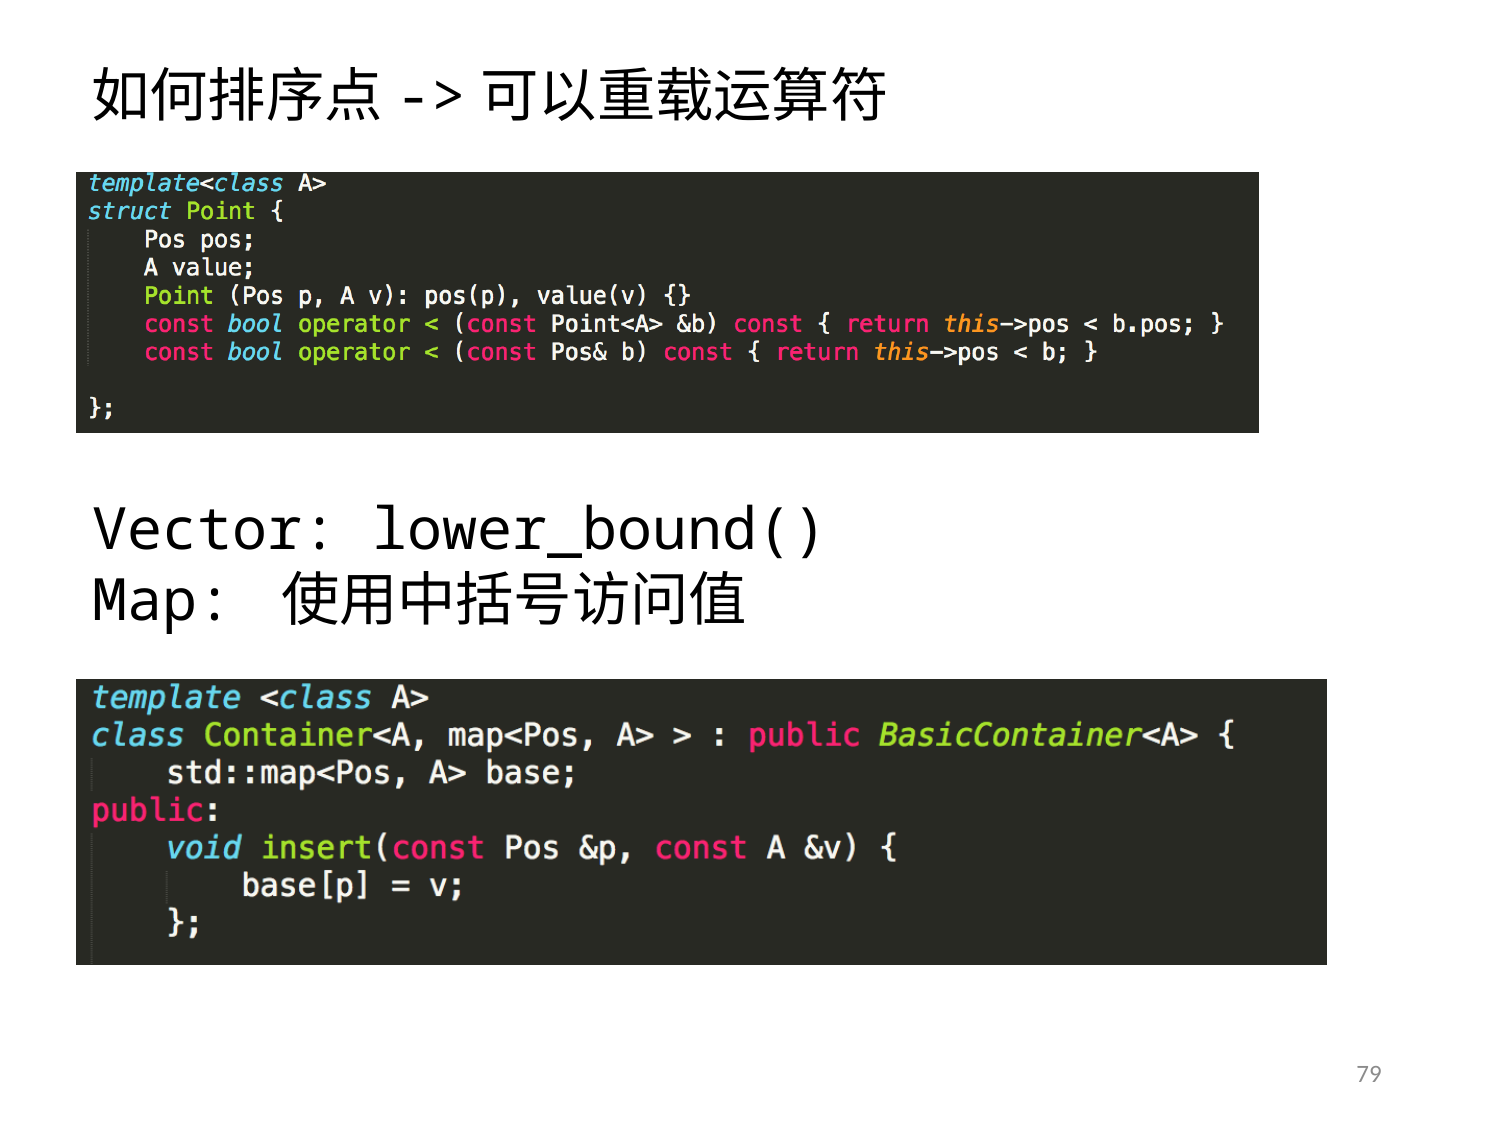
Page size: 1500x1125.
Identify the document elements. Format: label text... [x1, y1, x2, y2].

text_box Vector: lower_bound() Map: 使用中括号访问值 [77, 484, 1260, 654]
slide_number 79 [1059, 1042, 1397, 1103]
picture [76, 172, 1259, 433]
text_box 如何排序点->可以重载运算符 [76, 50, 1259, 172]
picture [76, 679, 1327, 965]
